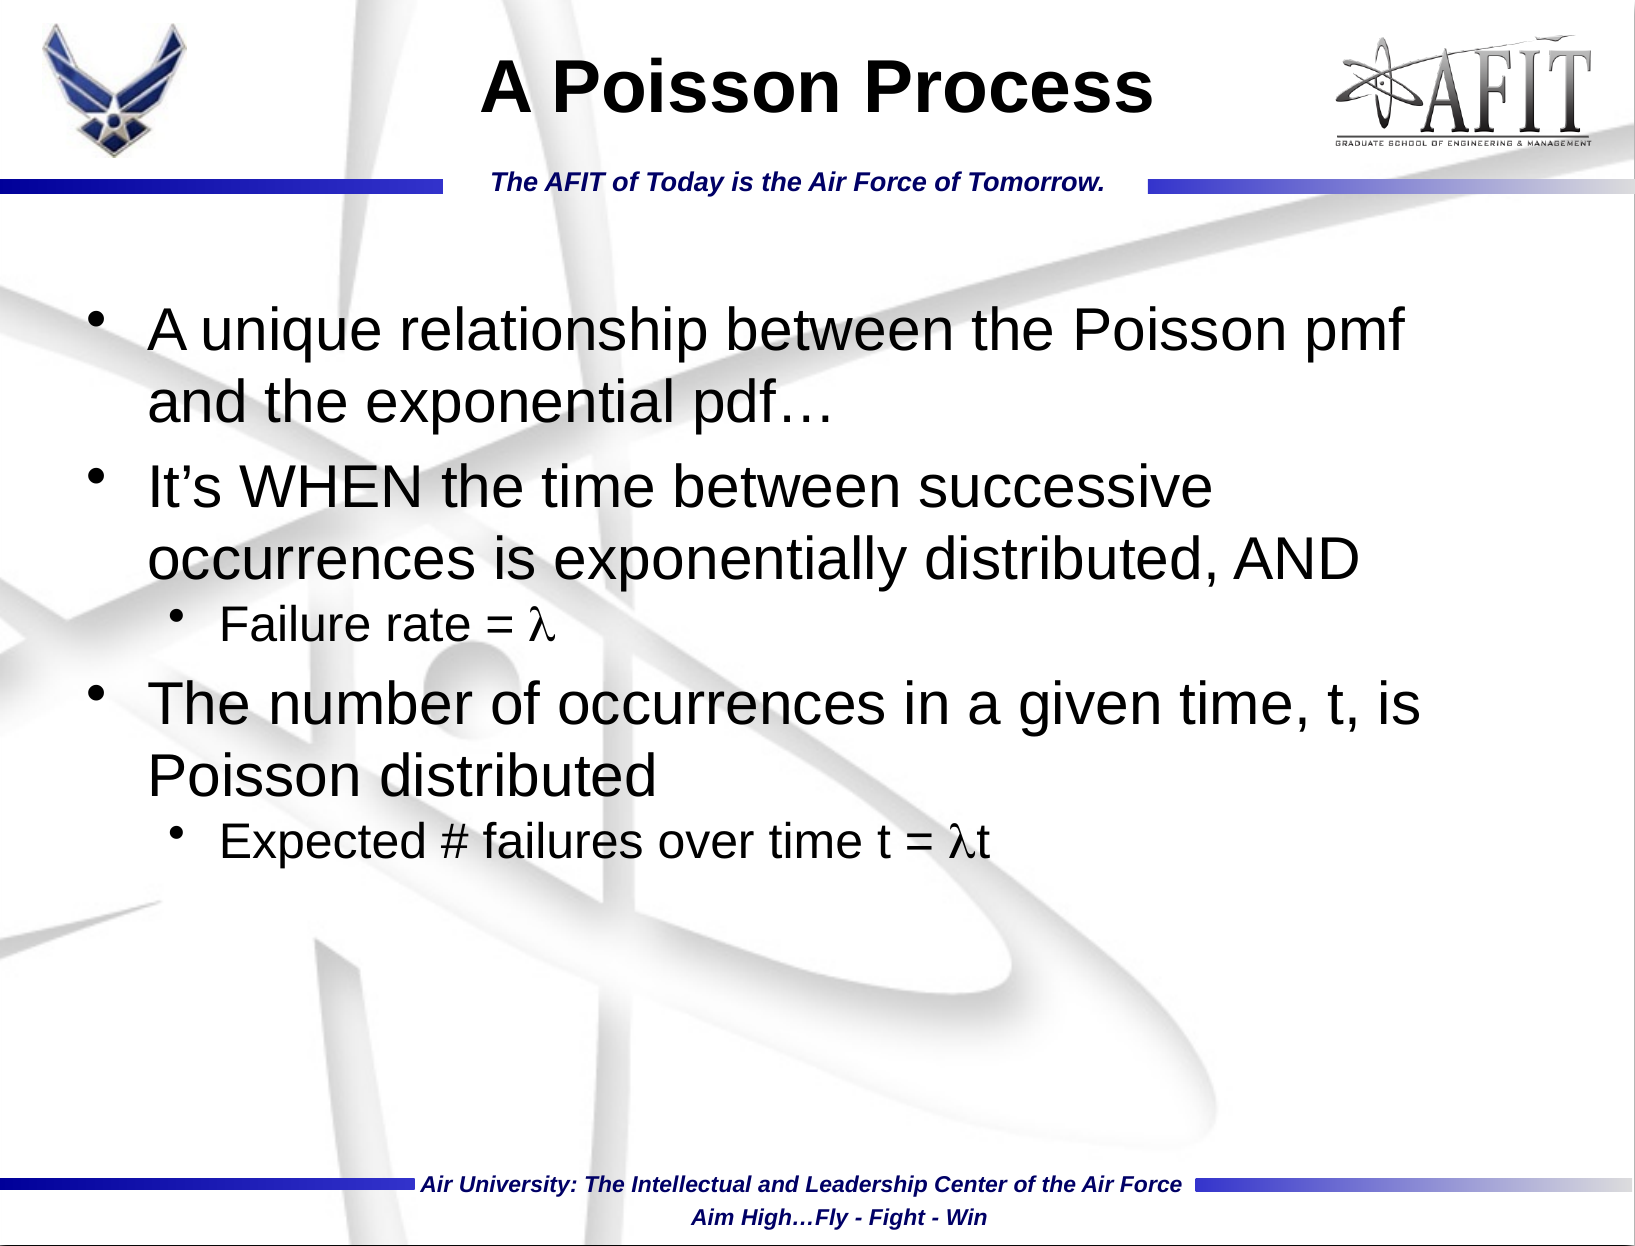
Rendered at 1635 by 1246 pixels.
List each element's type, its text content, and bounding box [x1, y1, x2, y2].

picture [0, 187, 1634, 1245]
title A Poisson Process [0, 0, 1635, 187]
list A unique relationship between the Poisson pmf and the exponential pdf… It’s WHEN the time between successive occurrences is exponentially distributed, AND Failure rate =  The number of occurrences in a given time, t, is Poisson distributed Expected # failures over time t = t [69, 281, 1541, 1029]
